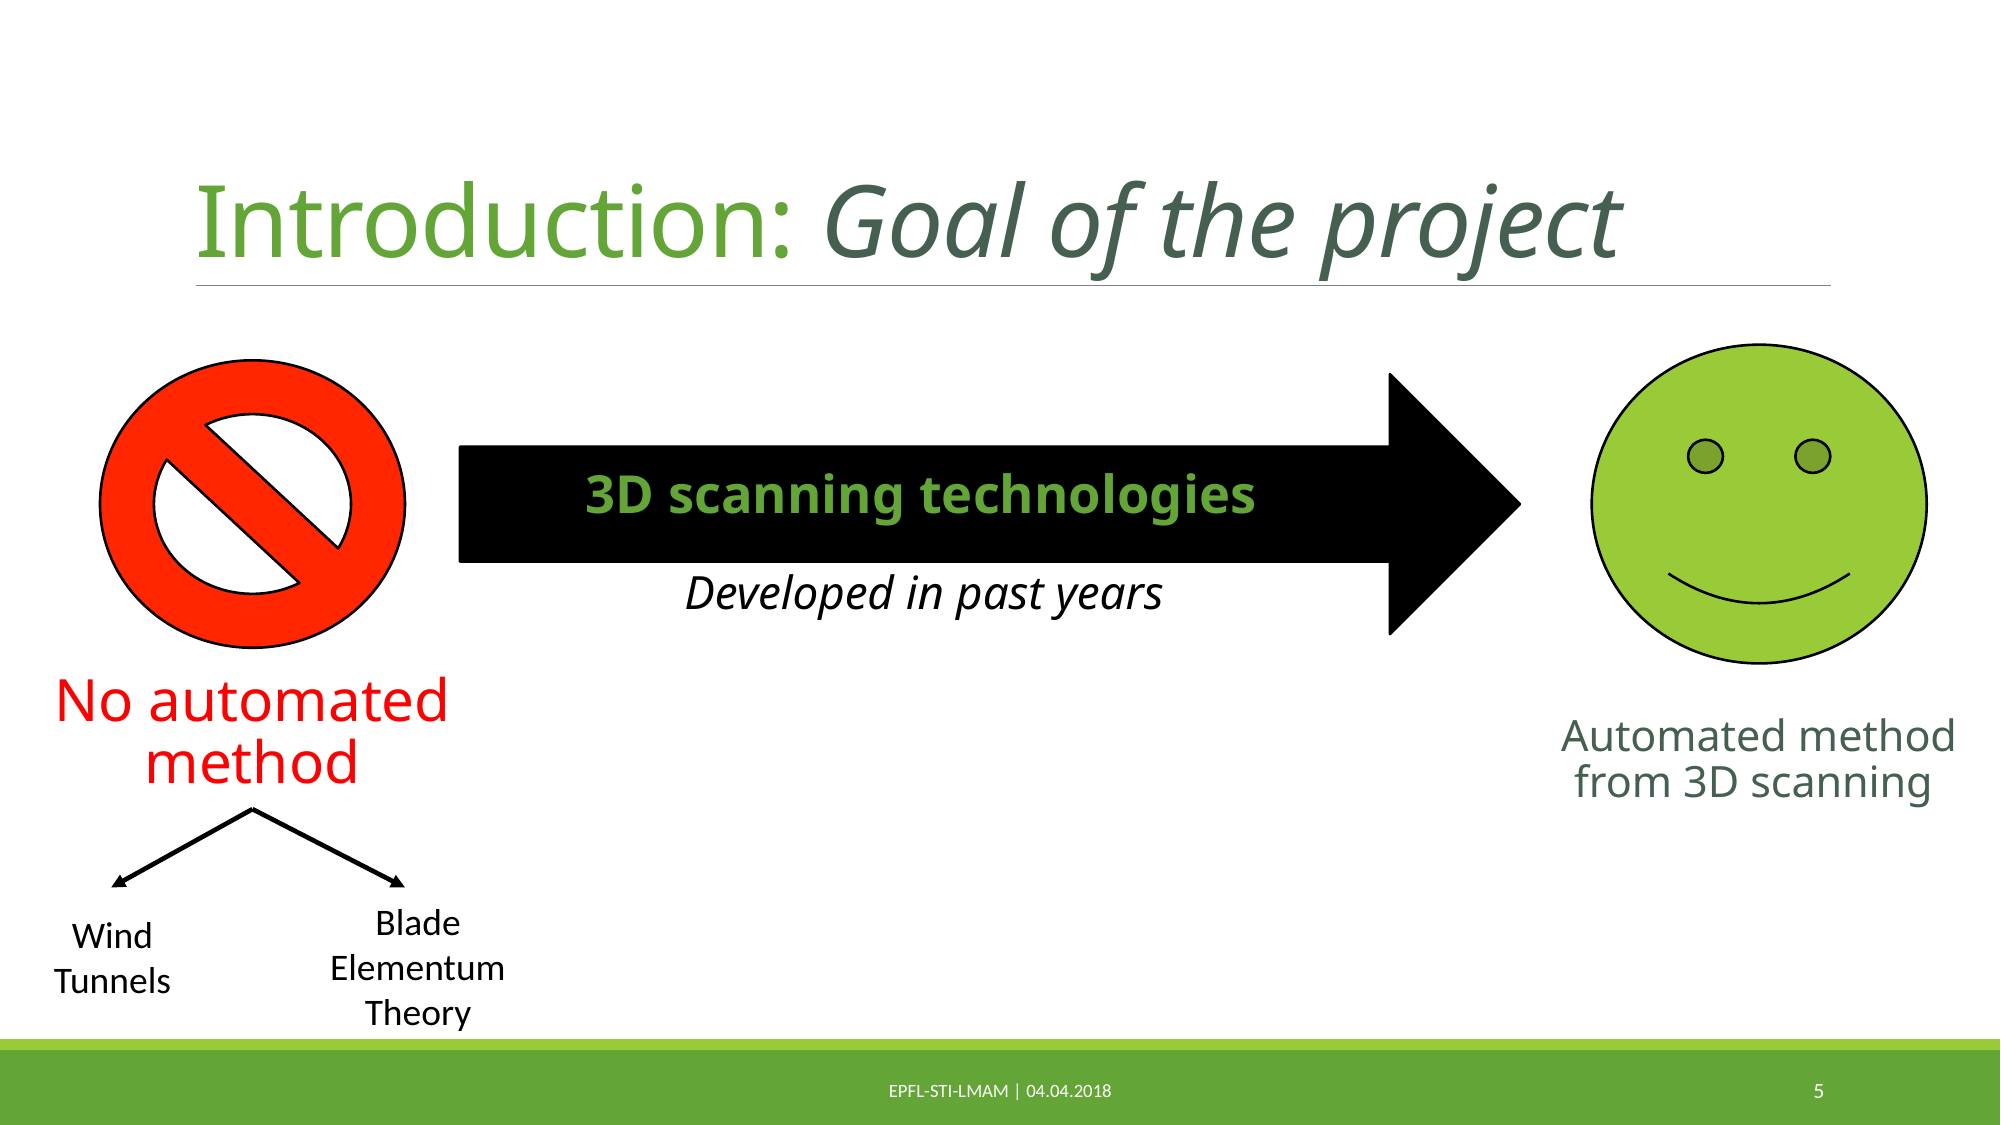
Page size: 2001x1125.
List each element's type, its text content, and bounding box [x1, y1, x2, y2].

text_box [251, 808, 406, 888]
slide_number 5 [1624, 1059, 1840, 1120]
text_box 3D scanning technologies [536, 461, 1307, 563]
title Introduction: Goal of the project [180, 47, 1830, 285]
text_box Automated method from 3D scanning [1542, 706, 1976, 854]
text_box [110, 808, 251, 888]
text_box Wind Tunnels [36, 903, 189, 1008]
text_box Developed in past years [536, 563, 1313, 635]
text_box [458, 372, 1521, 636]
footer EPFL-STI-LMAM | 04.04.2018 [604, 1059, 1396, 1120]
text_box No automated method [36, 663, 469, 811]
text_box Blade Elementum Theory [300, 890, 537, 1040]
text_box [98, 358, 407, 650]
text_box [1590, 343, 1929, 665]
